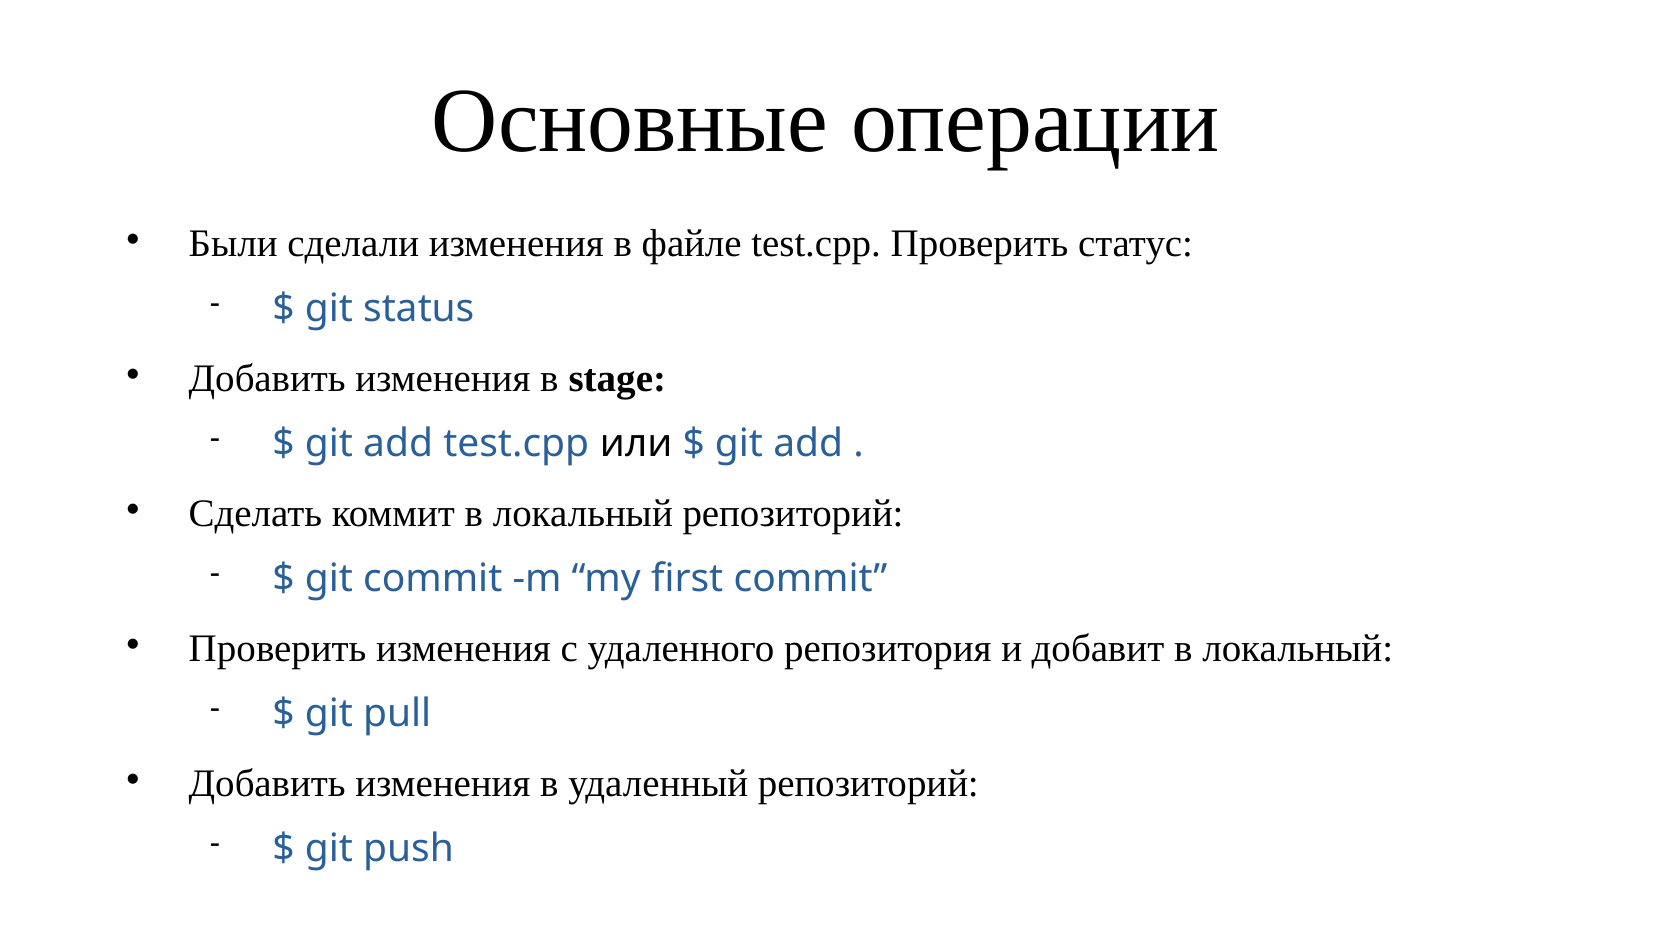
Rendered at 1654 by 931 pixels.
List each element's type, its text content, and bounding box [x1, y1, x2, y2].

text_box Были сделали изменения в файле test.cpp. Проверить статус: $ git status Добавить изменения в stage: $ git add test.cpp или $ git add . Сделать коммит в локальный репозиторий: $ git commit -m “my first commit” Проверить изменения с удаленного репозитория и добавит в локальный: $ git pull Добавить изменения в удаленный репозиторий: $ git push [105, 217, 1593, 870]
text_box Основные операции [82, 37, 1571, 192]
